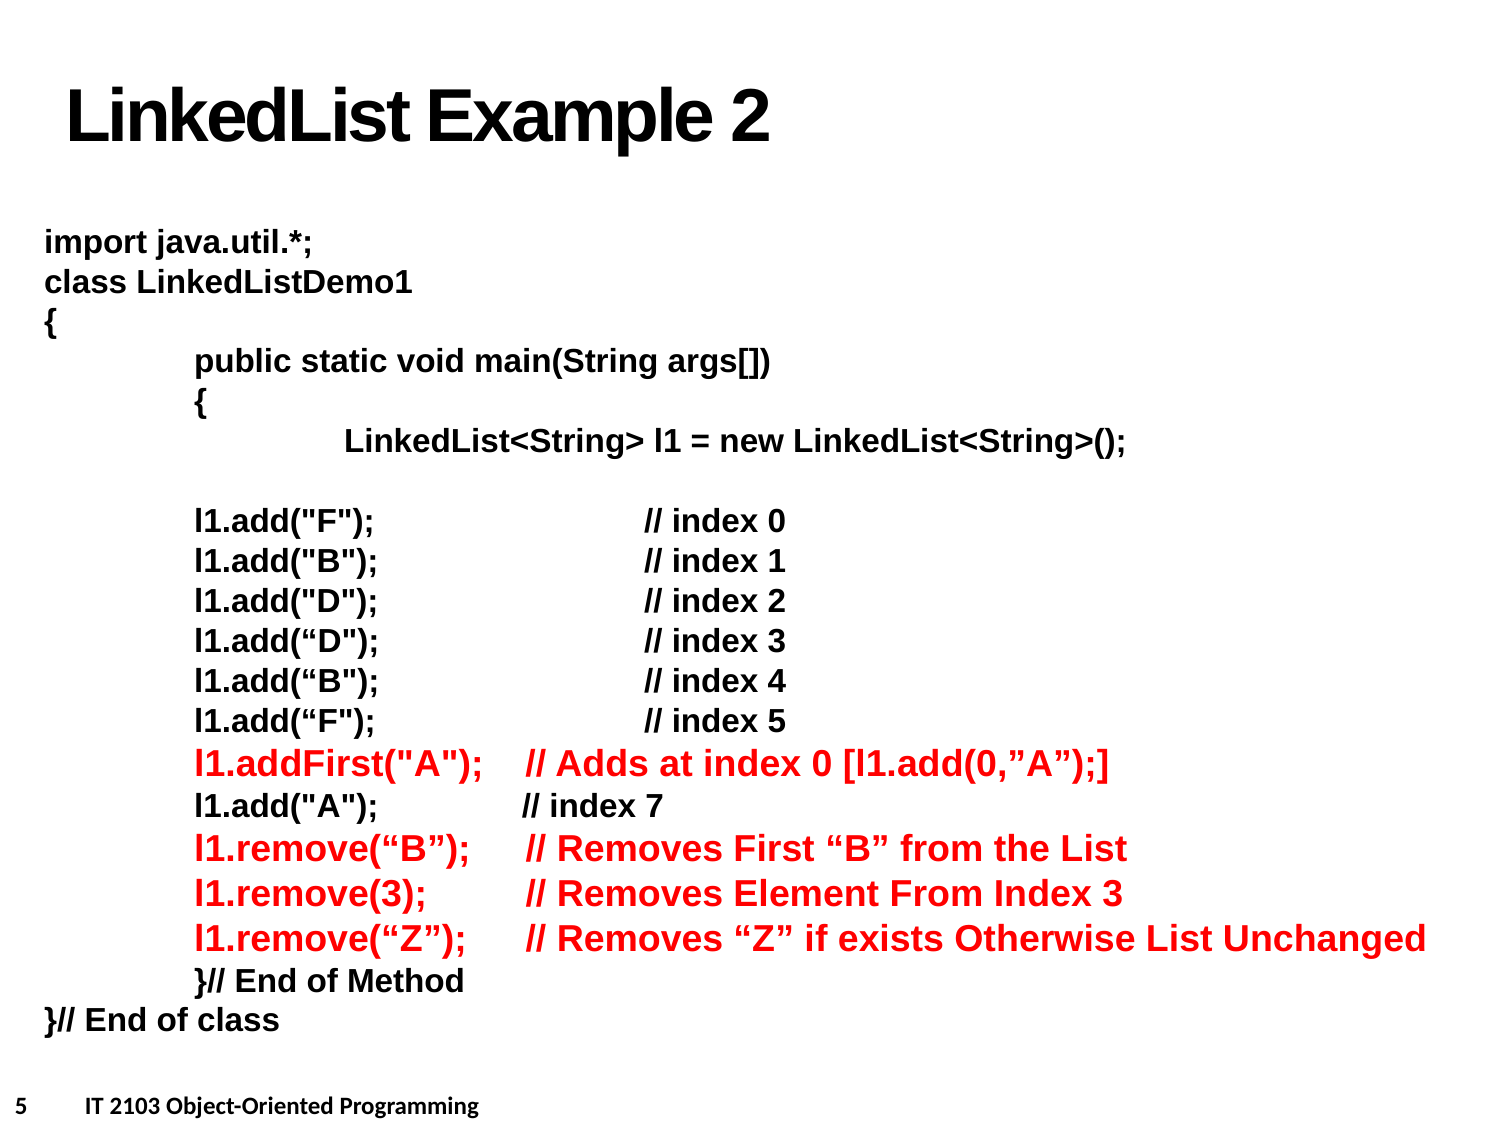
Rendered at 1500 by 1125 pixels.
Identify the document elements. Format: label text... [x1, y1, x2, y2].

list LinkedList Example 2 [50, 24, 1088, 212]
text_box import java.util.*; class LinkedListDemo1 { public static void main(String args[]) { LinkedList<String> l1 = new LinkedList<String>(); l1.add("F"); // index 0 l1.add("B"); // index 1 l1.add("D"); // index 2 l1.add(“D"); // index 3 l1.add(“B"); // index 4 l1.add(“F"); // index 5 l1.addFirst("A"); // Adds at index 0 [l1.add(0,”A”);] l1.add("A"); // index 7 l1.remove(“B”); // Removes First “B” from the List l1.remove(3); // Removes Element From Index 3 l1.remove(“Z”); // Removes “Z” if exists Otherwise List Unchanged }// End of Method }// End of class [29, 212, 1480, 1046]
